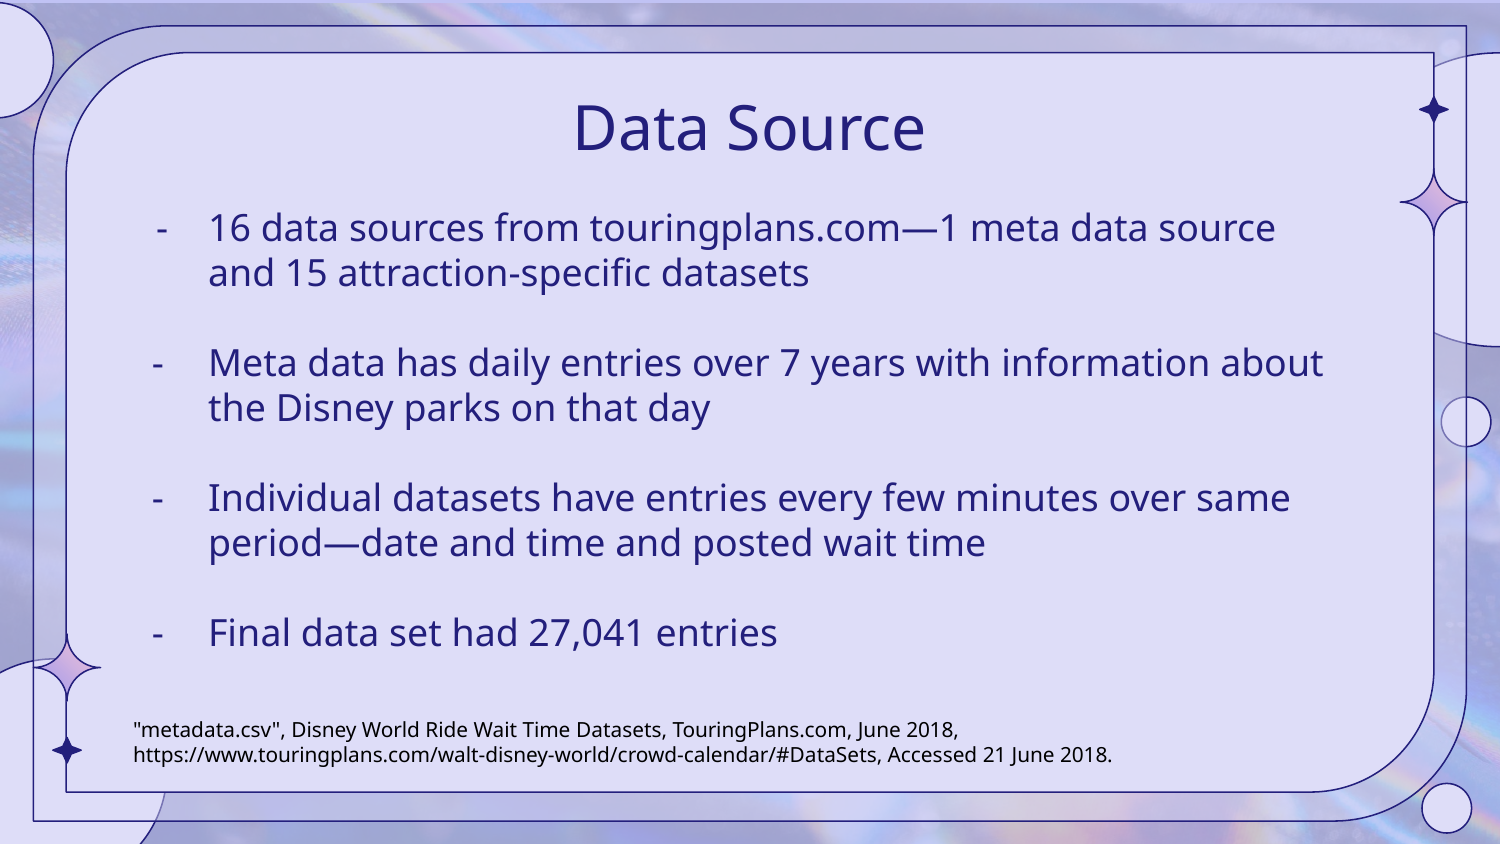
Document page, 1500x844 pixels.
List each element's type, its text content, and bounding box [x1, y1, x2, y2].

text_box [52, 737, 82, 763]
text_box "metadata.csv", Disney World Ride Wait Time Datasets, TouringPlans.com, June 2018, https://www.touringplans.com/walt-disney-world/crowd-calendar/#DataSets, Accessed 21 June 2018. [118, 701, 1331, 782]
title Data Source [118, 72, 1382, 167]
text_box [1421, 783, 1472, 834]
text_box [33, 633, 101, 702]
subtitle 16 data sources from touringplans.com—1 meta data source and 15 attraction-specific datasets Meta data has daily entries over 7 years with information about the Disney parks on that day Individual datasets have entries every few minutes over same period—date and time and posted wait time Final data set had 27,041 entries [118, 189, 1368, 564]
text_box [1419, 96, 1449, 123]
text_box [1400, 168, 1468, 236]
